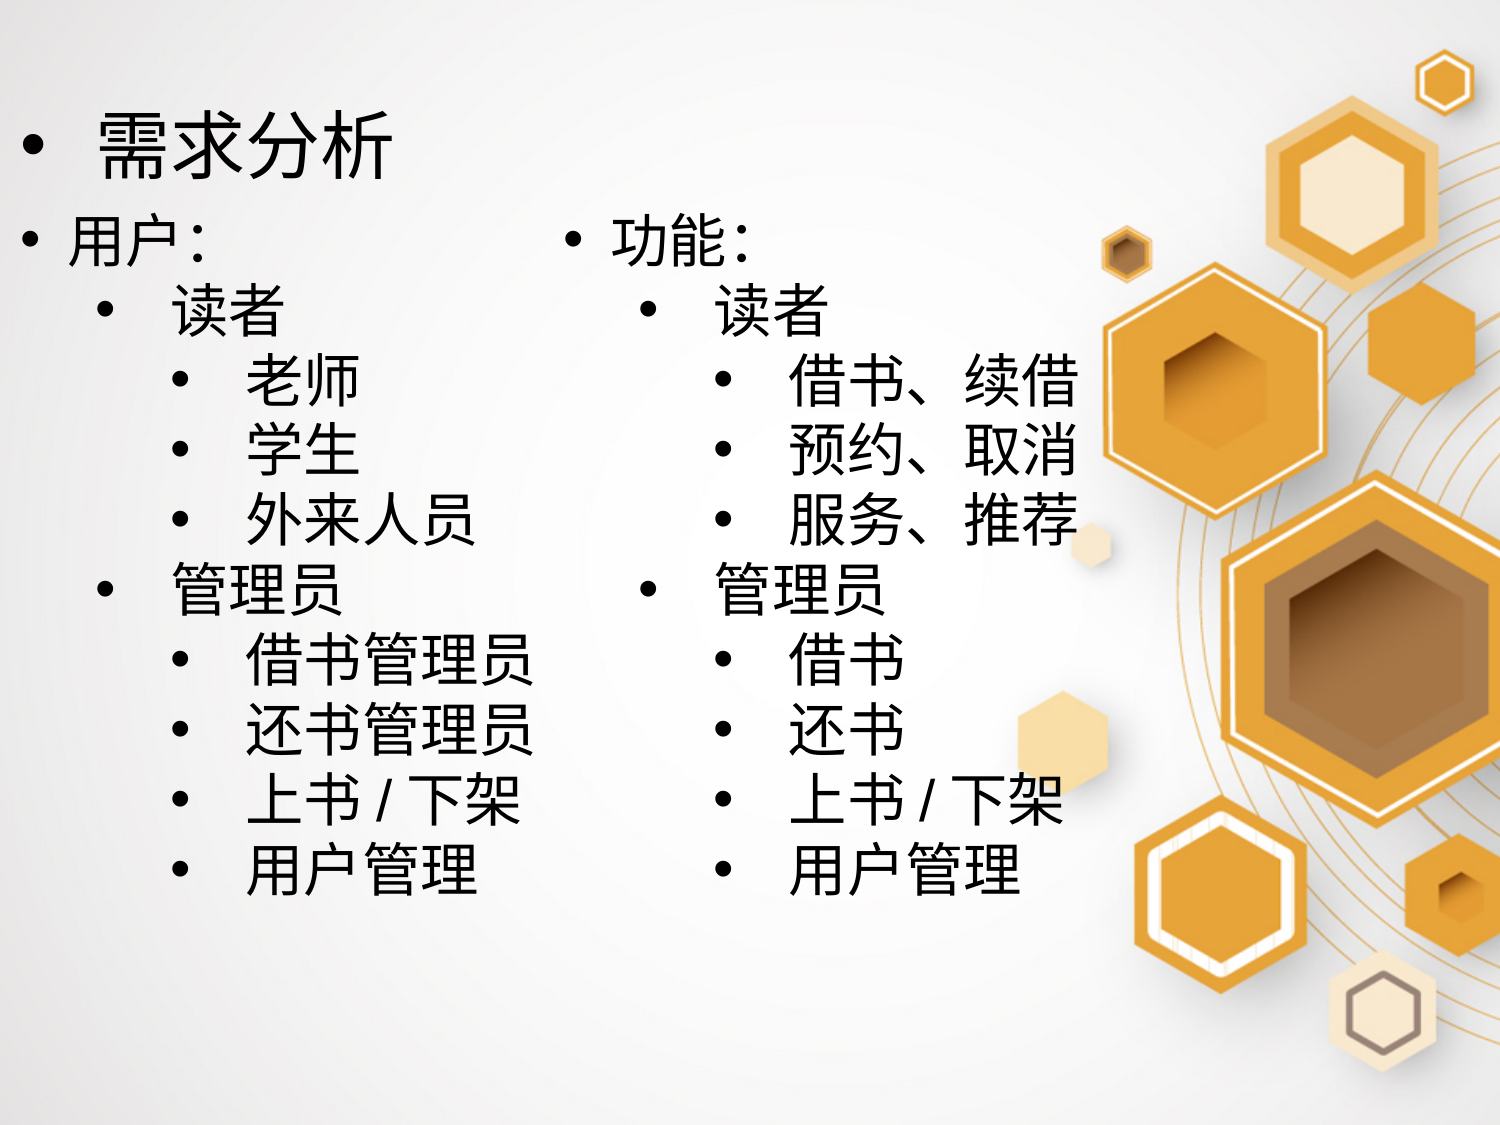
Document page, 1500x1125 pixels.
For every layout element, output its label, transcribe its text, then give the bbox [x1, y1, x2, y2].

text_box 功能： 读者 借书、续借 预约、取消 服务、推荐 管理员 借书 还书 上书/下架 用户管理 [549, 196, 1128, 981]
picture [0, 0, 1500, 1125]
text_box 用户： 读者 老师 学生 外来人员 管理员 借书管理员 还书管理员 上书/下架 用户管理 [5, 196, 549, 981]
text_box 需求分析 [5, 0, 411, 196]
